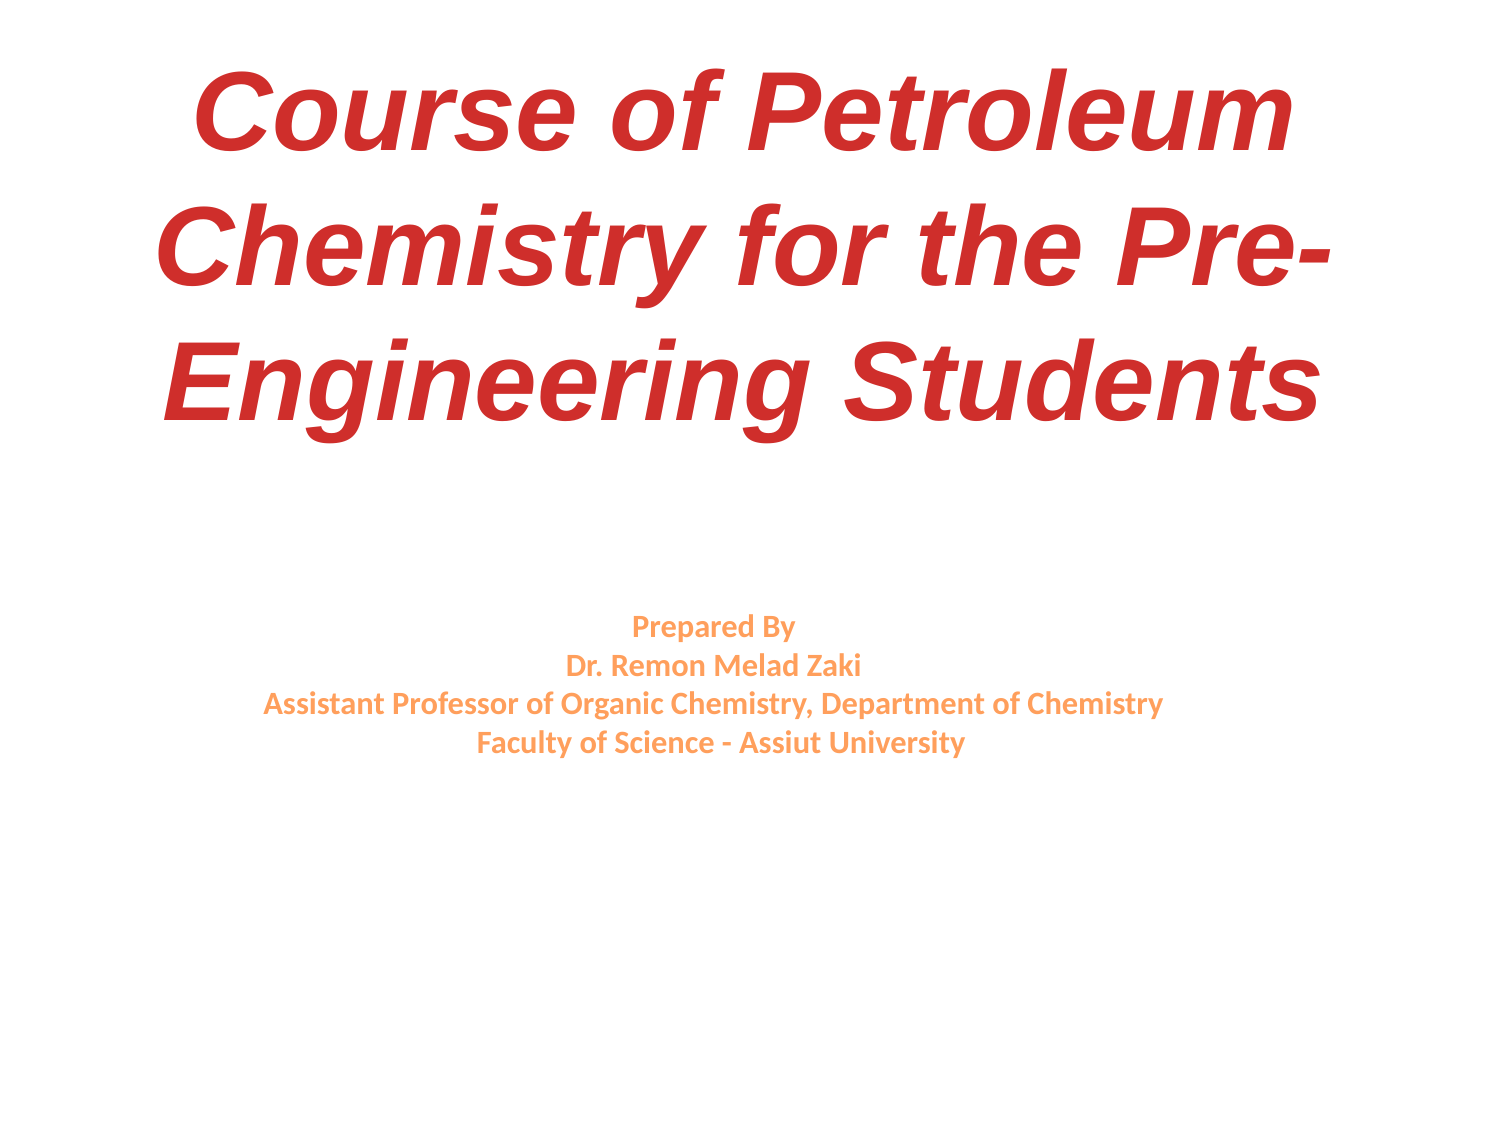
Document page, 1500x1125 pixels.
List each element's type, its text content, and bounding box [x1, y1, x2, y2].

title Prepared By Dr. Remon Melad Zaki Assistant Professor of Organic Chemistry, Department of Chemistry Faculty of Science - Assiut University [76, 527, 1352, 769]
text_box Course of Petroleum Chemistry for the Pre-Engineering Students [53, 30, 1436, 451]
